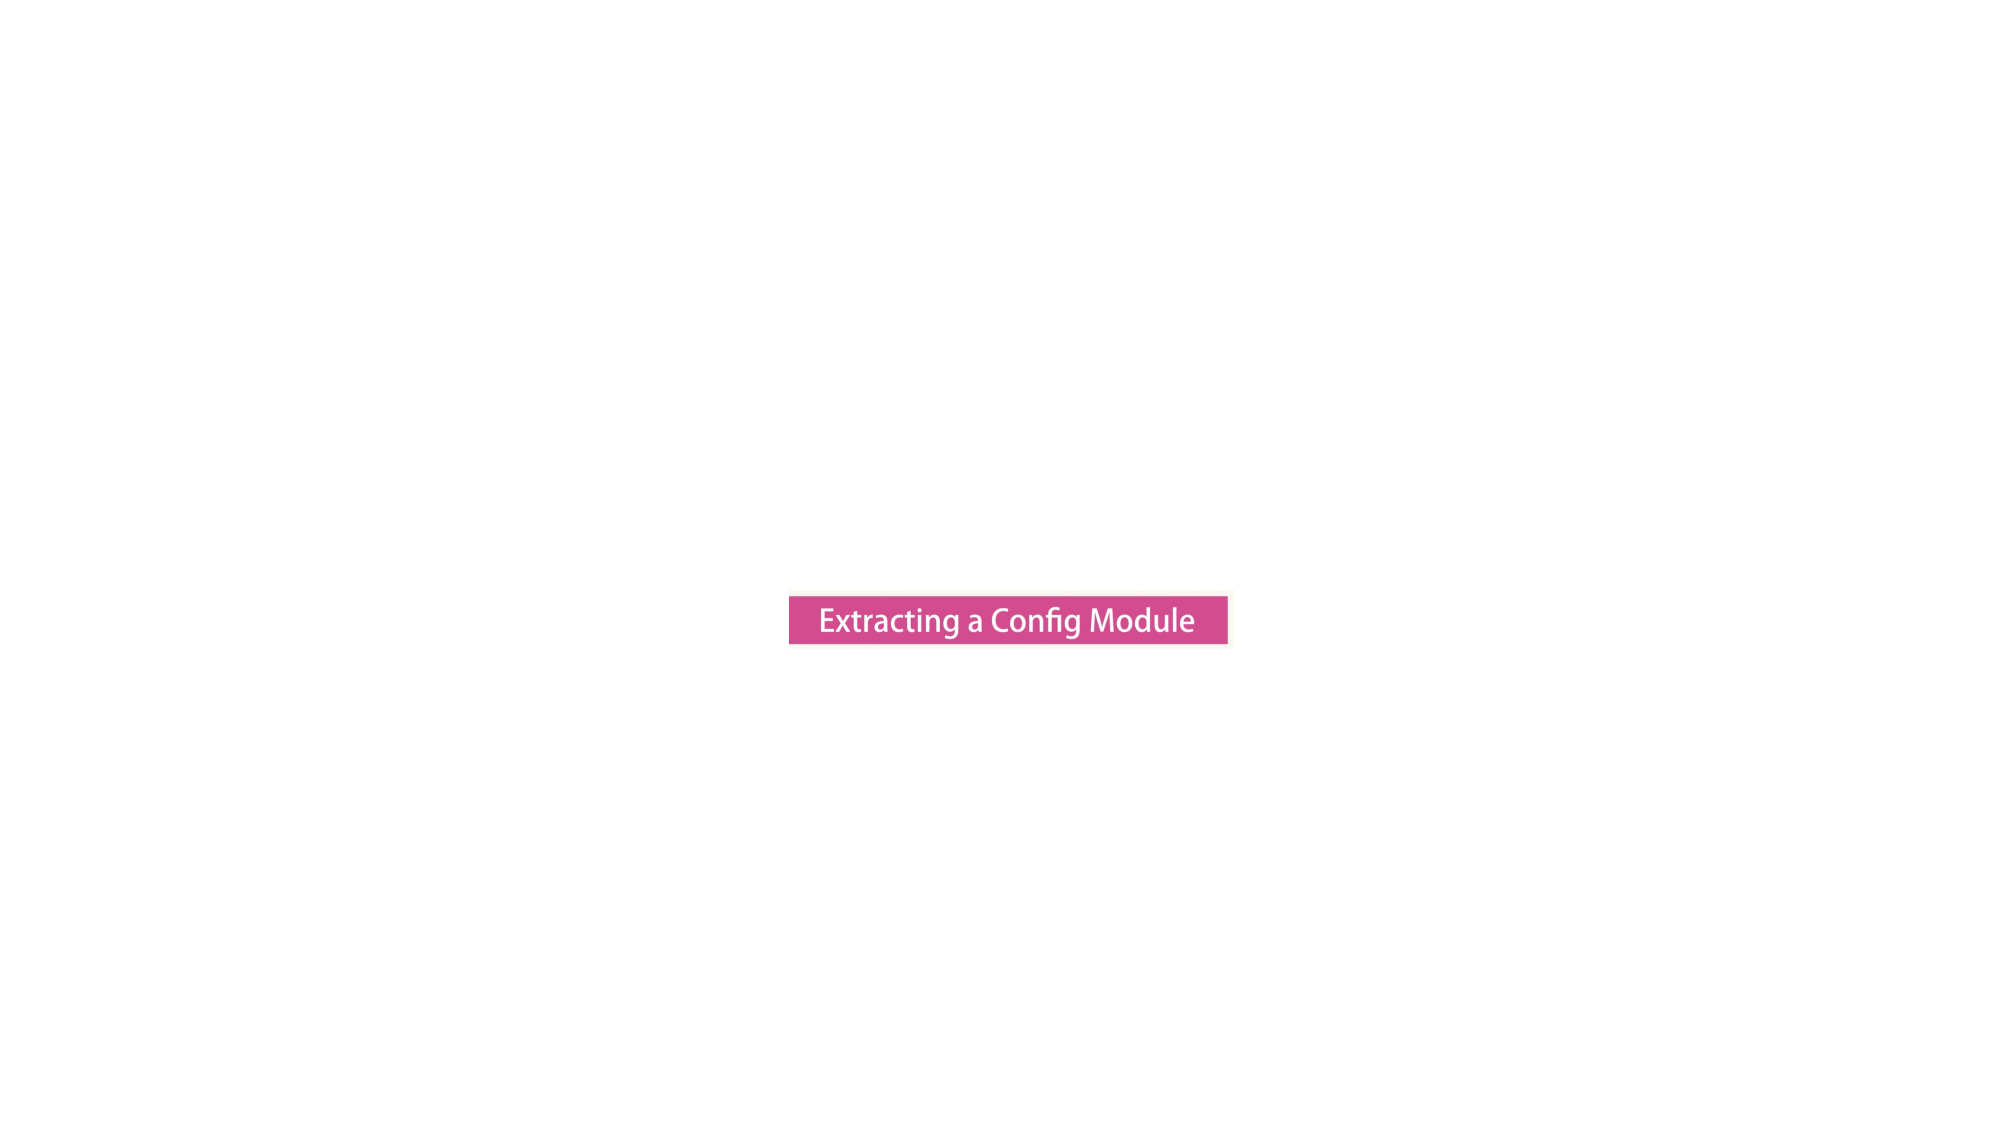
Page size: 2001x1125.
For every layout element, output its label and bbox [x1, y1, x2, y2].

picture [783, 590, 1234, 649]
